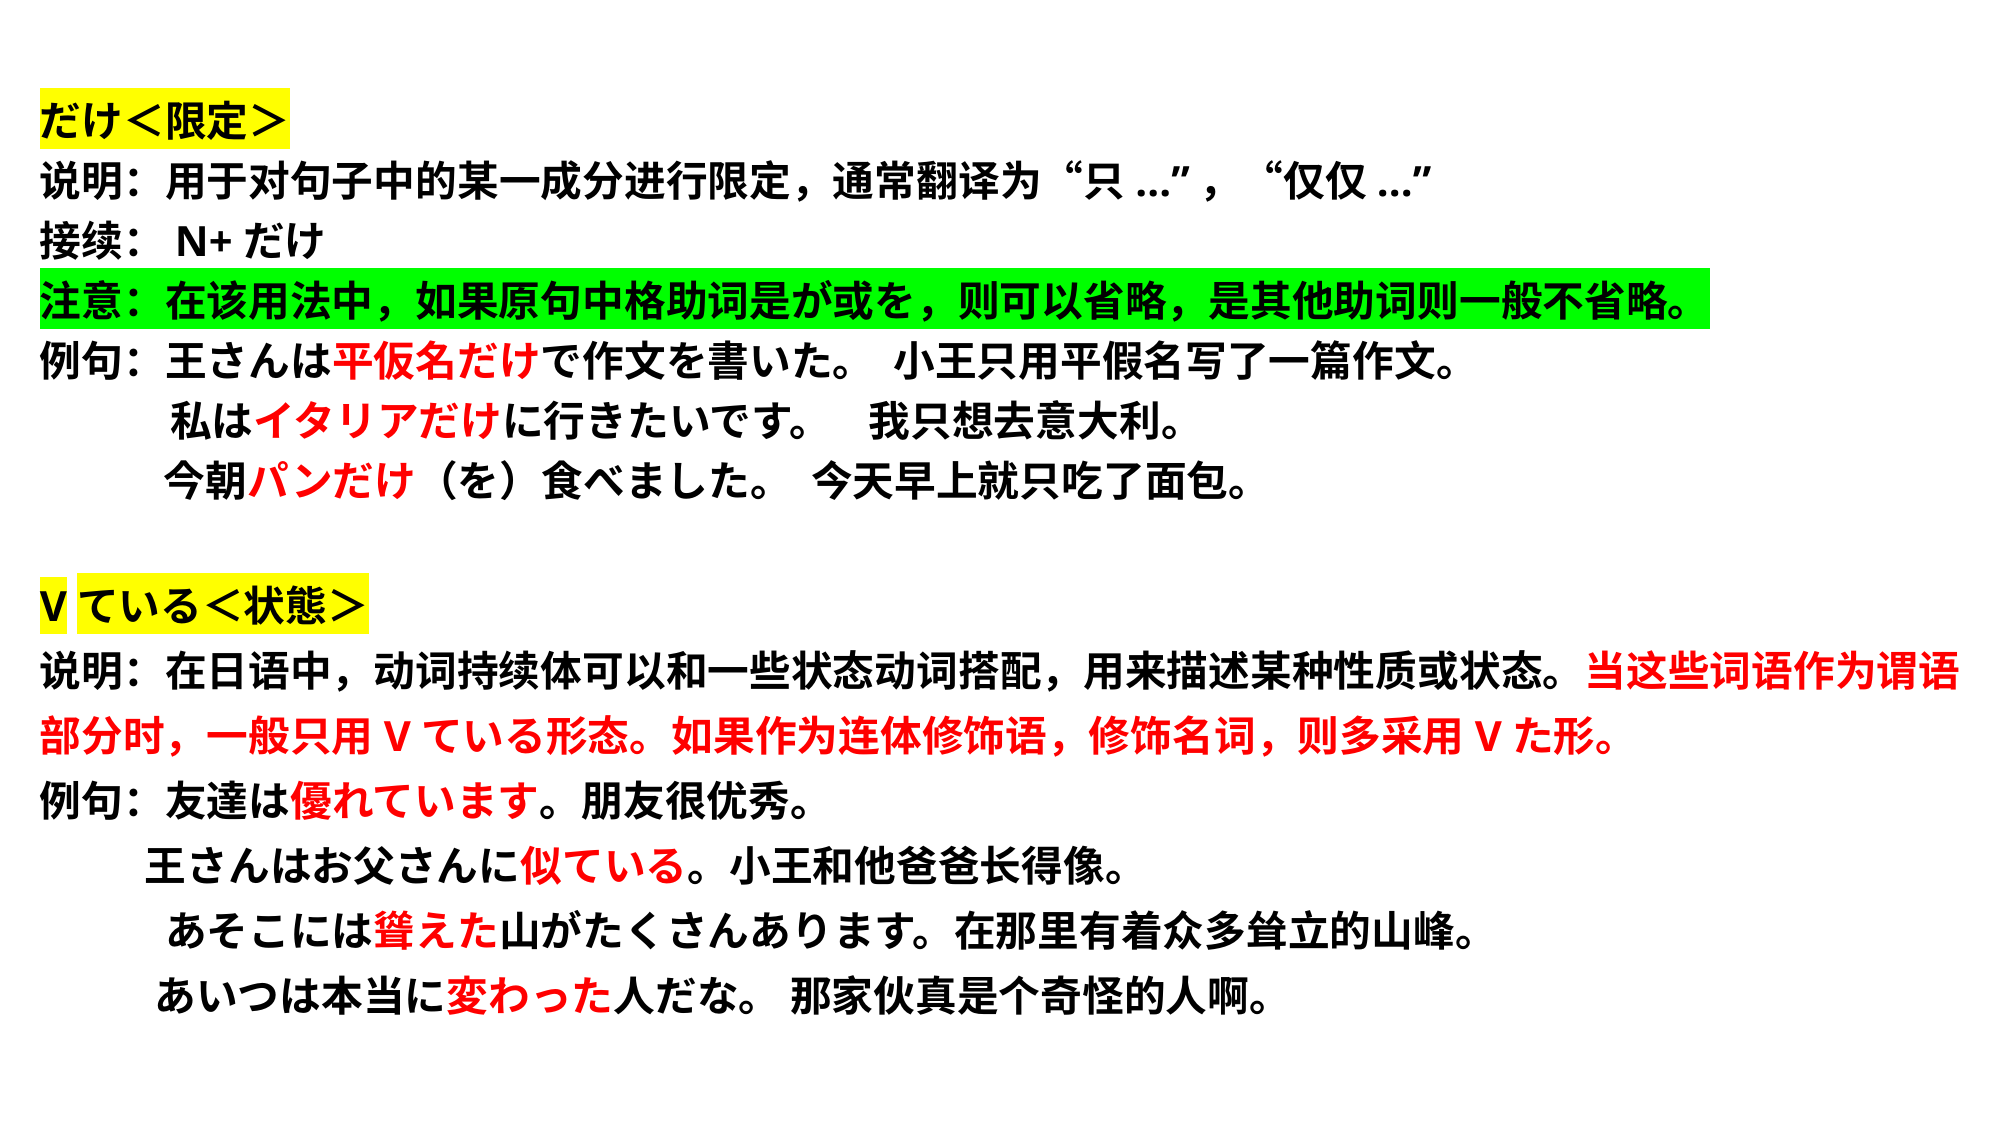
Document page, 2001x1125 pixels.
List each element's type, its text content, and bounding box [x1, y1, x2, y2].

text_box だけ＜限定＞ 说明：用于对句子中的某一成分进行限定，通常翻译为“只...”，“仅仅...” 接续：N+だけ 注意：在该用法中，如果原句中格助词是が或を，则可以省略，是其他助词则一般不省略。 例句：王さんは平仮名だけで作文を書いた。 小王只用平假名写了一篇作文。 私はイタリアだけに行きたいです。 我只想去意大利。 今朝パンだけ（を）食べました。 今天早上就只吃了面包。 Vている＜状態＞ 说明：在日语中，动词持续体可以和一些状态动词搭配，用来描述某种性质或状态。当这些词语作为谓语部分时，一般只用Vている形态。如果作为连体修饰语，修饰名词，则多采用Vた形。 例句：友達は優れています。朋友很优秀。 王さんはお父さんに似ている。小王和他爸爸长得像。 あそこには聳えた山がたくさんあります。在那里有着众多耸立的山峰。 あいつは本当に変わった人だな。 那家伙真是个奇怪的人啊。 [25, 27, 1983, 1028]
